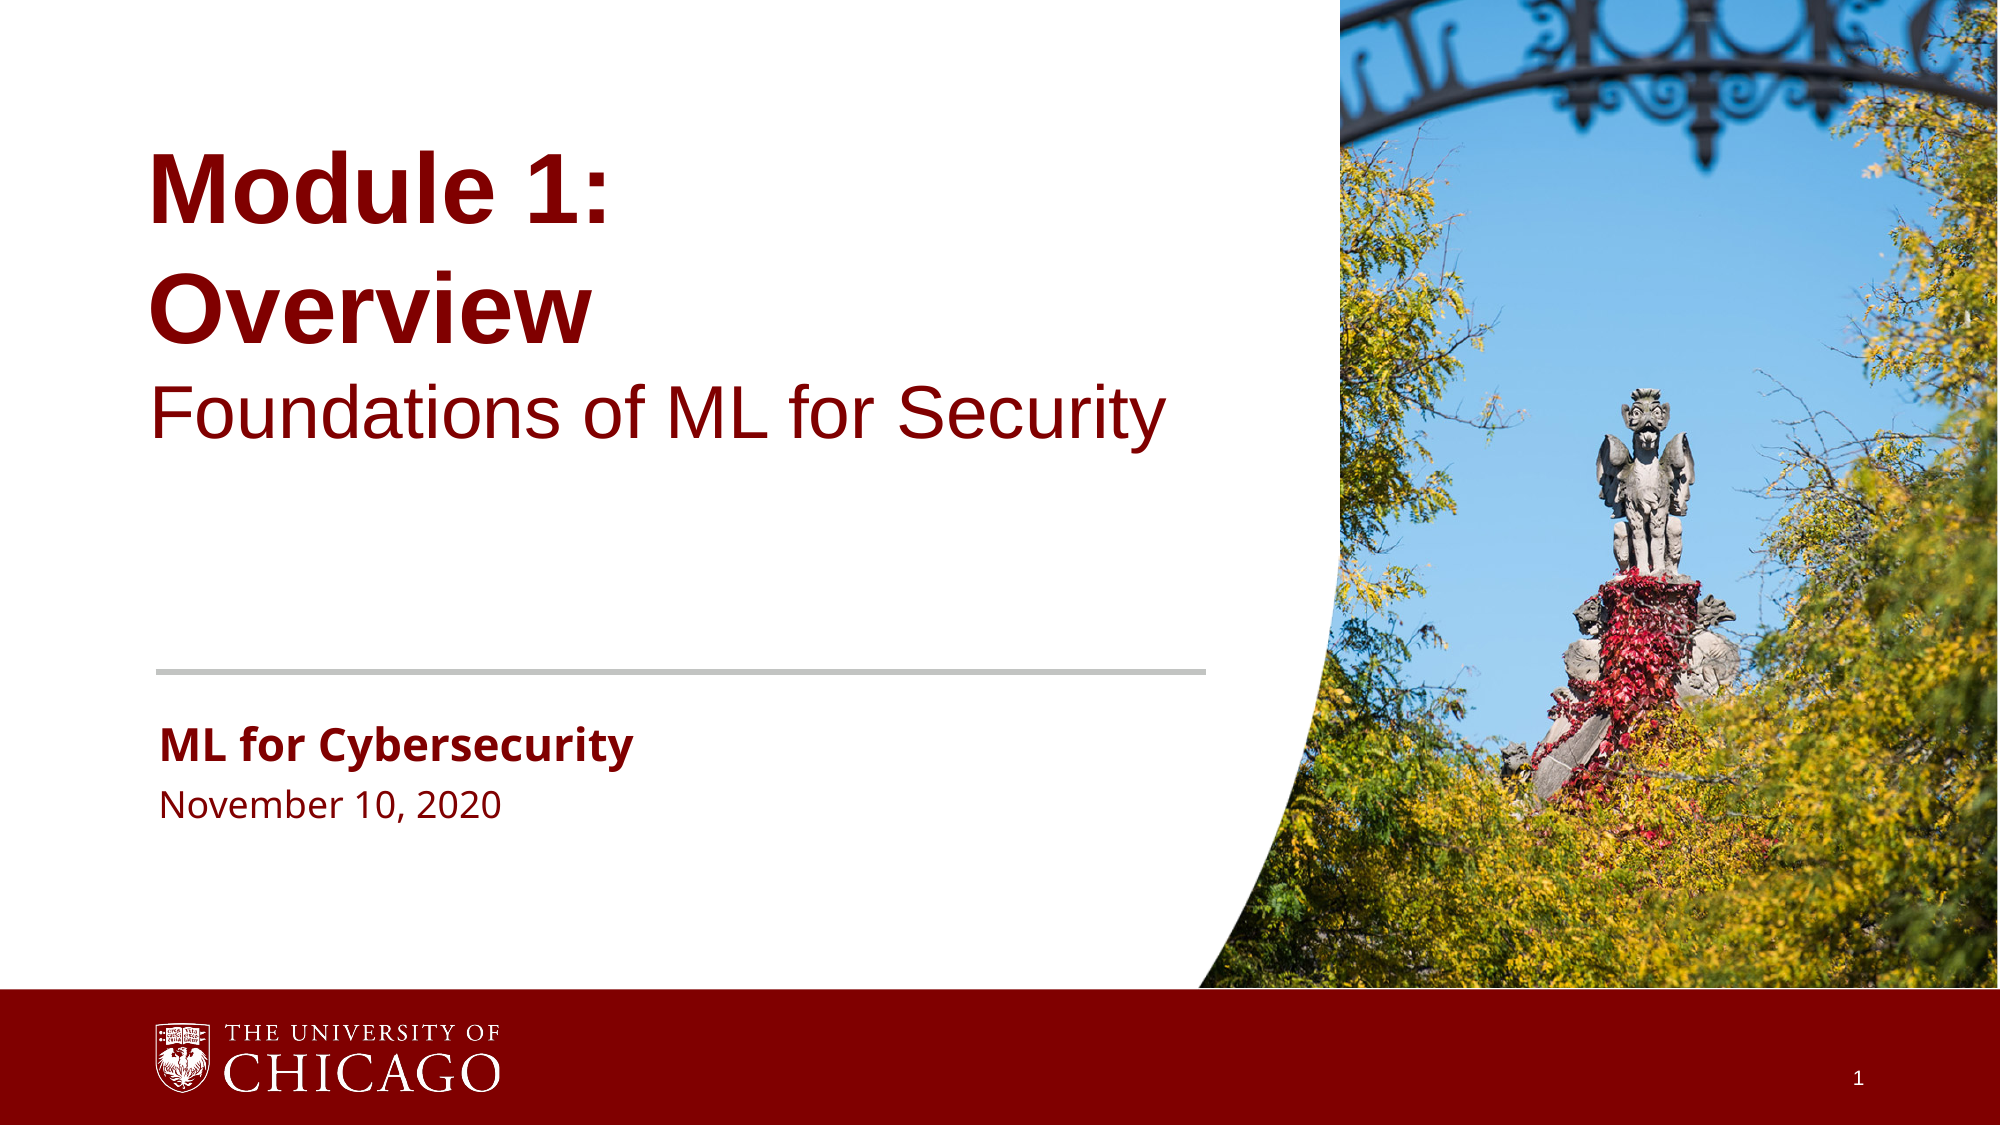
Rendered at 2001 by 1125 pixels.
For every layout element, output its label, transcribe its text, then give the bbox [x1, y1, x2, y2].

text_box Module 1: Overview Foundations of ML for Security [133, 69, 1505, 461]
text_box ML for Cybersecurity November 10, 2020 [143, 694, 1251, 893]
picture [0, 0, 1998, 989]
slide_number 1 [1412, 1046, 1880, 1107]
